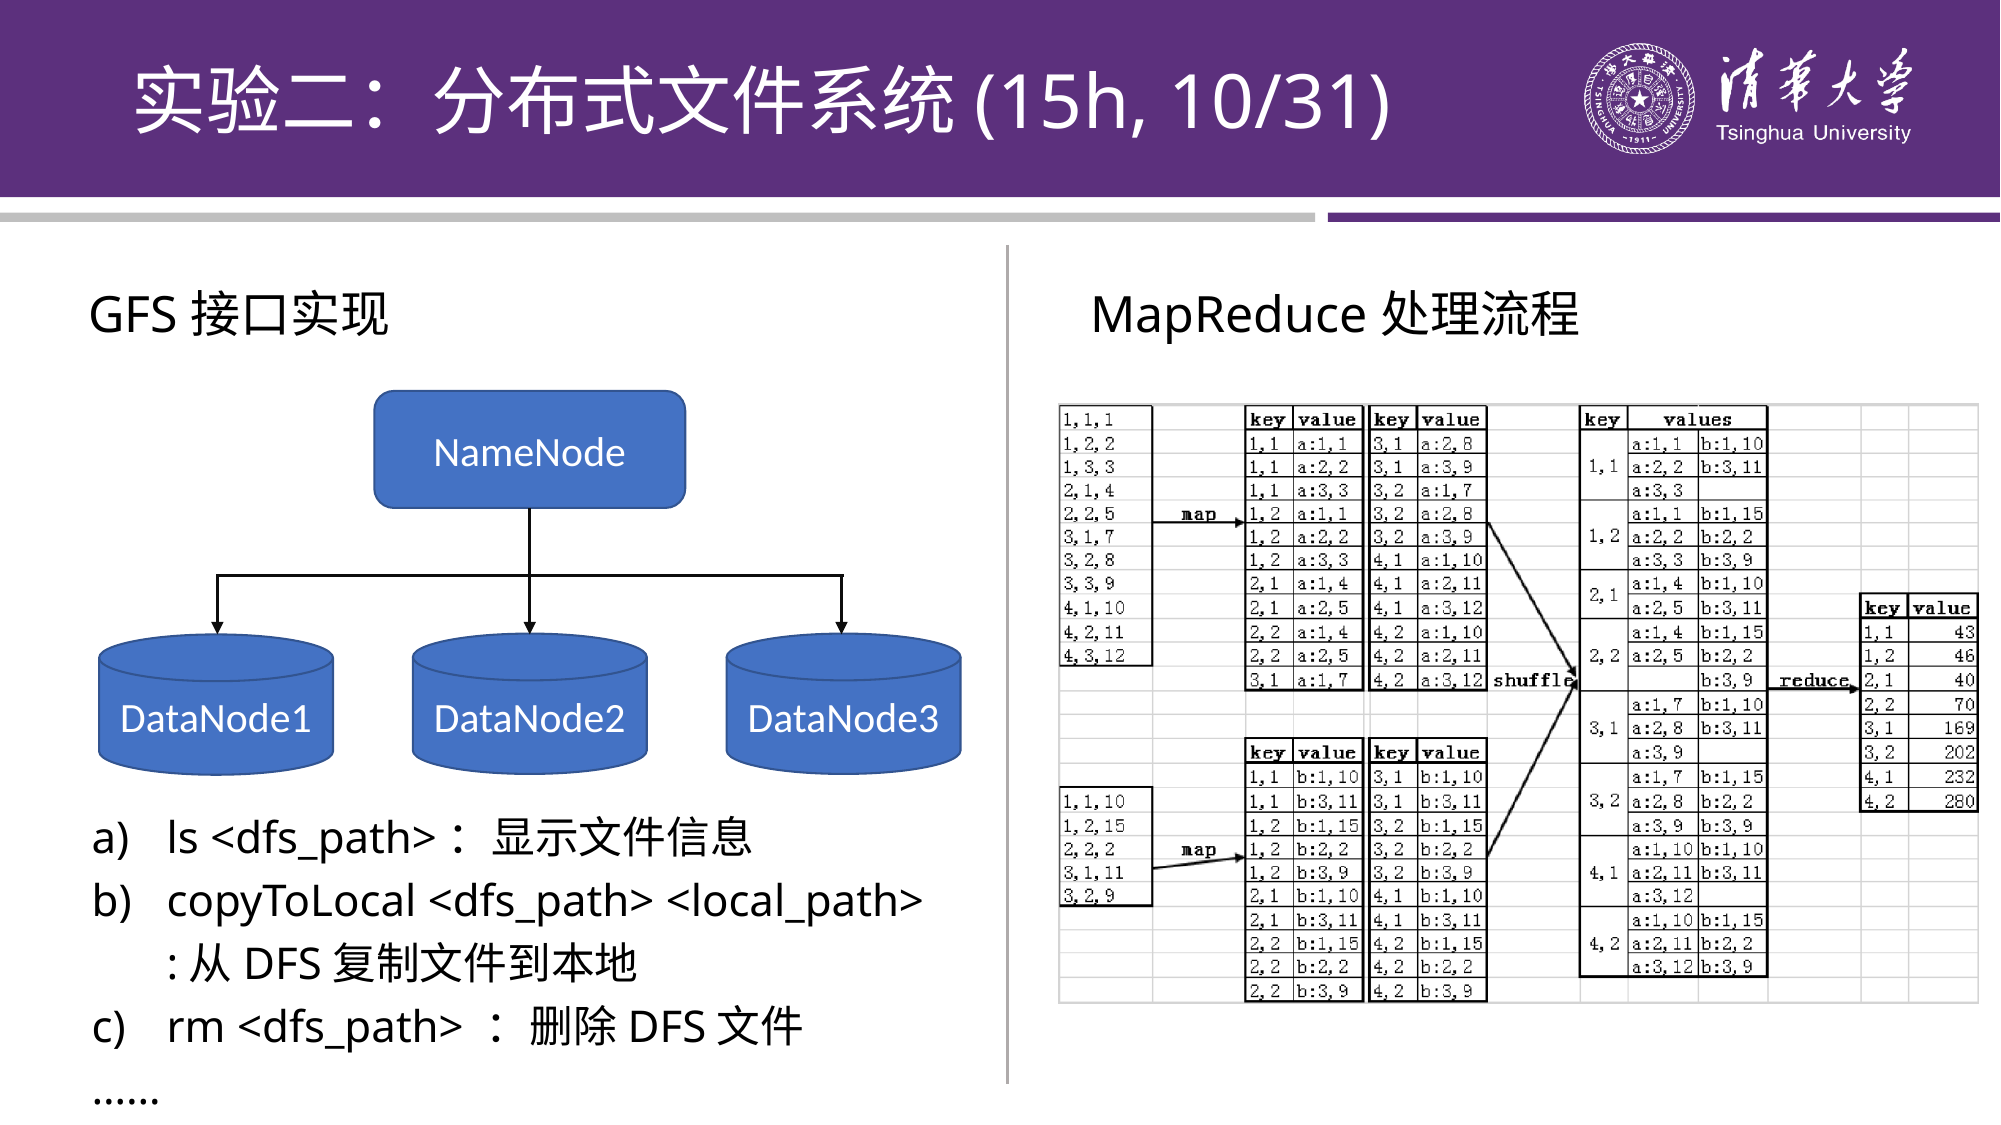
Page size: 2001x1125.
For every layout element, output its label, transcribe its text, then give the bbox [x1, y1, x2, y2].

text_box NameNode [373, 389, 687, 509]
text_box ls <dfs_path>：显示文件信息 copyToLocal <dfs_path> <local_path> :从DFS复制文件到本地 rm <dfs_path> ：删除DFS文件 …… [76, 791, 1008, 1122]
picture [1031, 390, 1994, 1017]
text_box DataNode1 [98, 633, 335, 776]
text_box DataNode3 [725, 632, 962, 775]
picture [1584, 43, 1912, 154]
text_box MapReduce处理流程 [1075, 275, 1595, 350]
text_box 实验二：分布式文件系统(15h, 10/31) [116, 47, 1628, 160]
text_box DataNode2 [411, 632, 648, 775]
text_box GFS接口实现 [73, 275, 406, 350]
